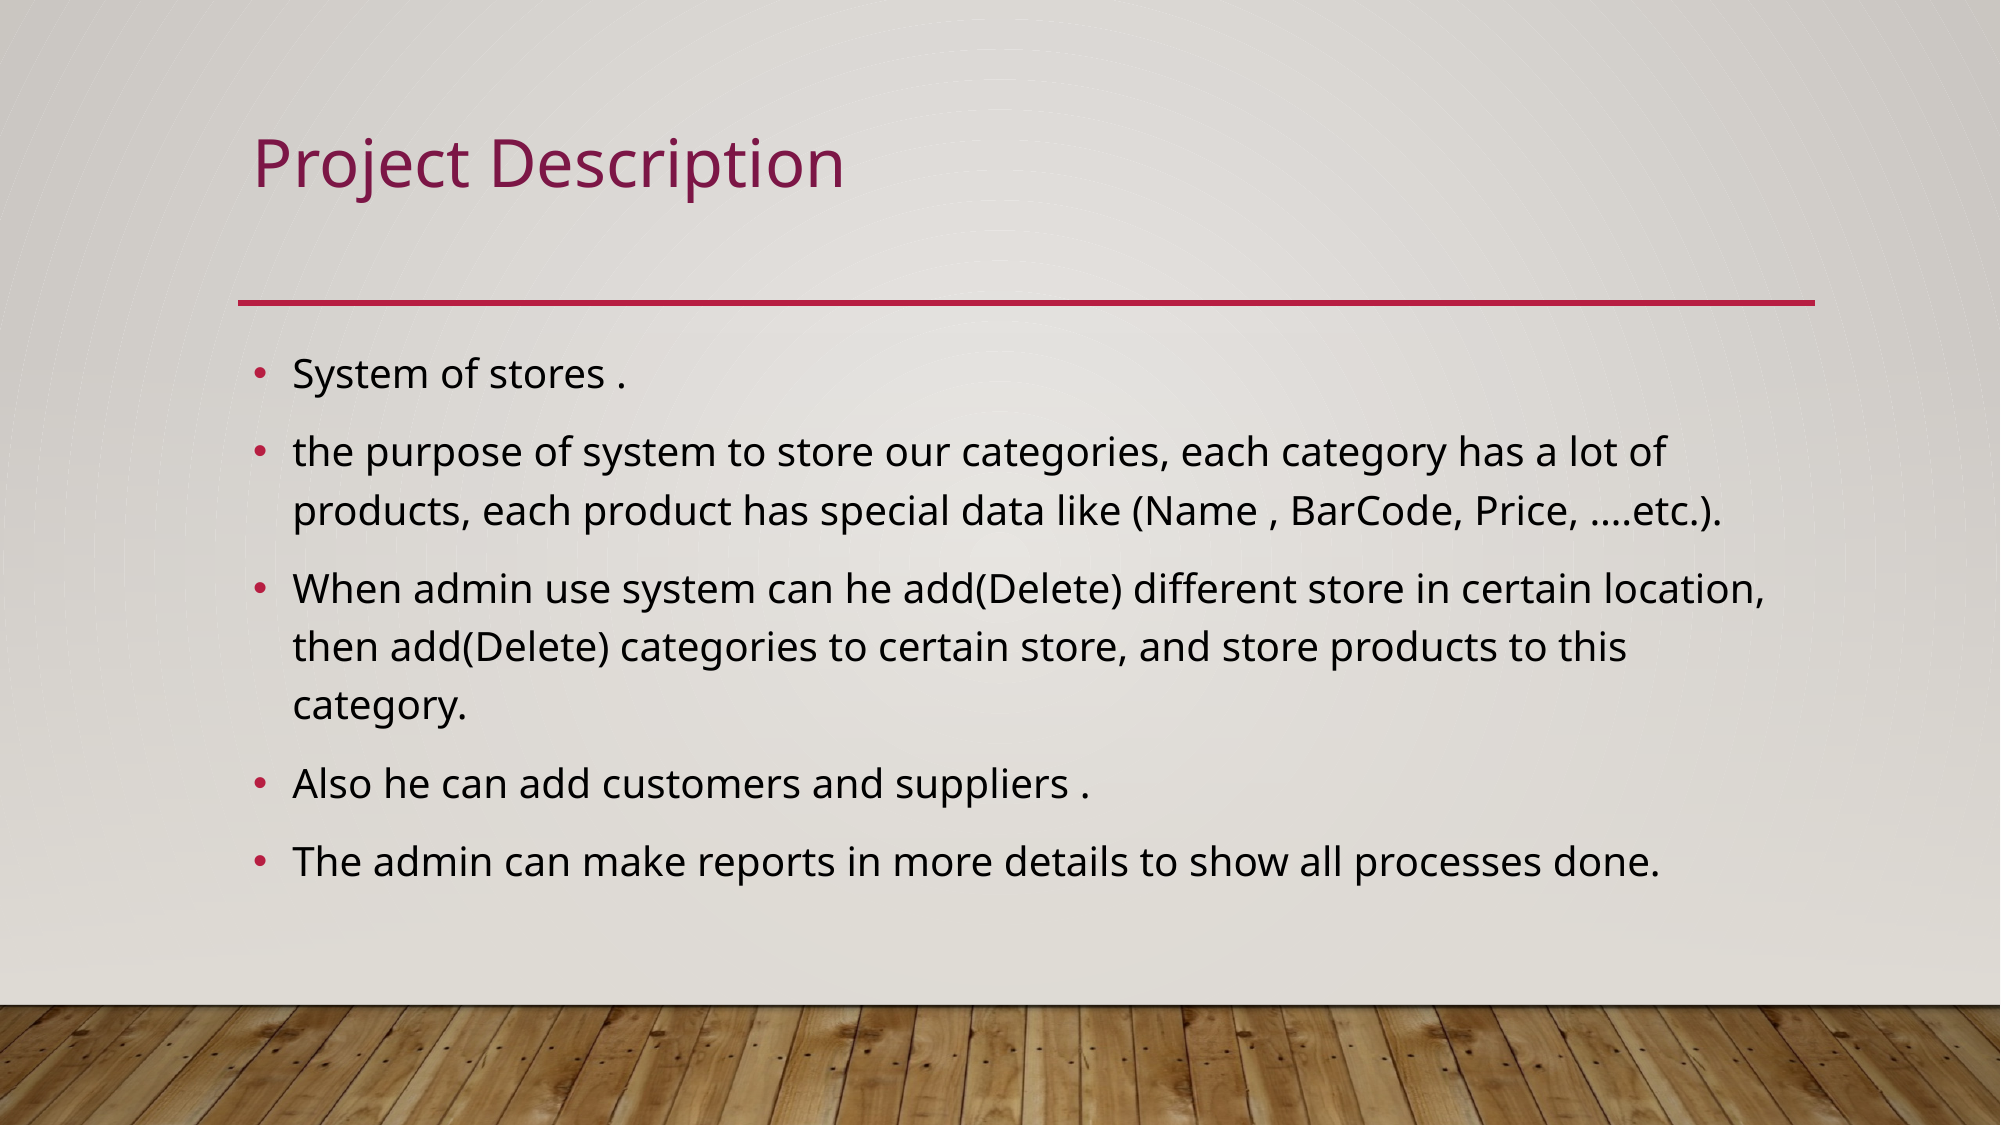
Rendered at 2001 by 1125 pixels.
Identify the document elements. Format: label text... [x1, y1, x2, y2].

text_box Project Description [238, 113, 1226, 209]
list System of stores . the purpose of system to store our categories, each category has a lot of products, each product has special data like (Name , BarCode, Price, ….etc.). When admin use system can he add(Delete) different store in certain location, then add(Delete) categories to certain store, and store products to this category. Also he can add customers and suppliers . The admin can make reports in more details to show all processes done. [238, 330, 1814, 897]
picture [0, 1005, 2000, 1125]
